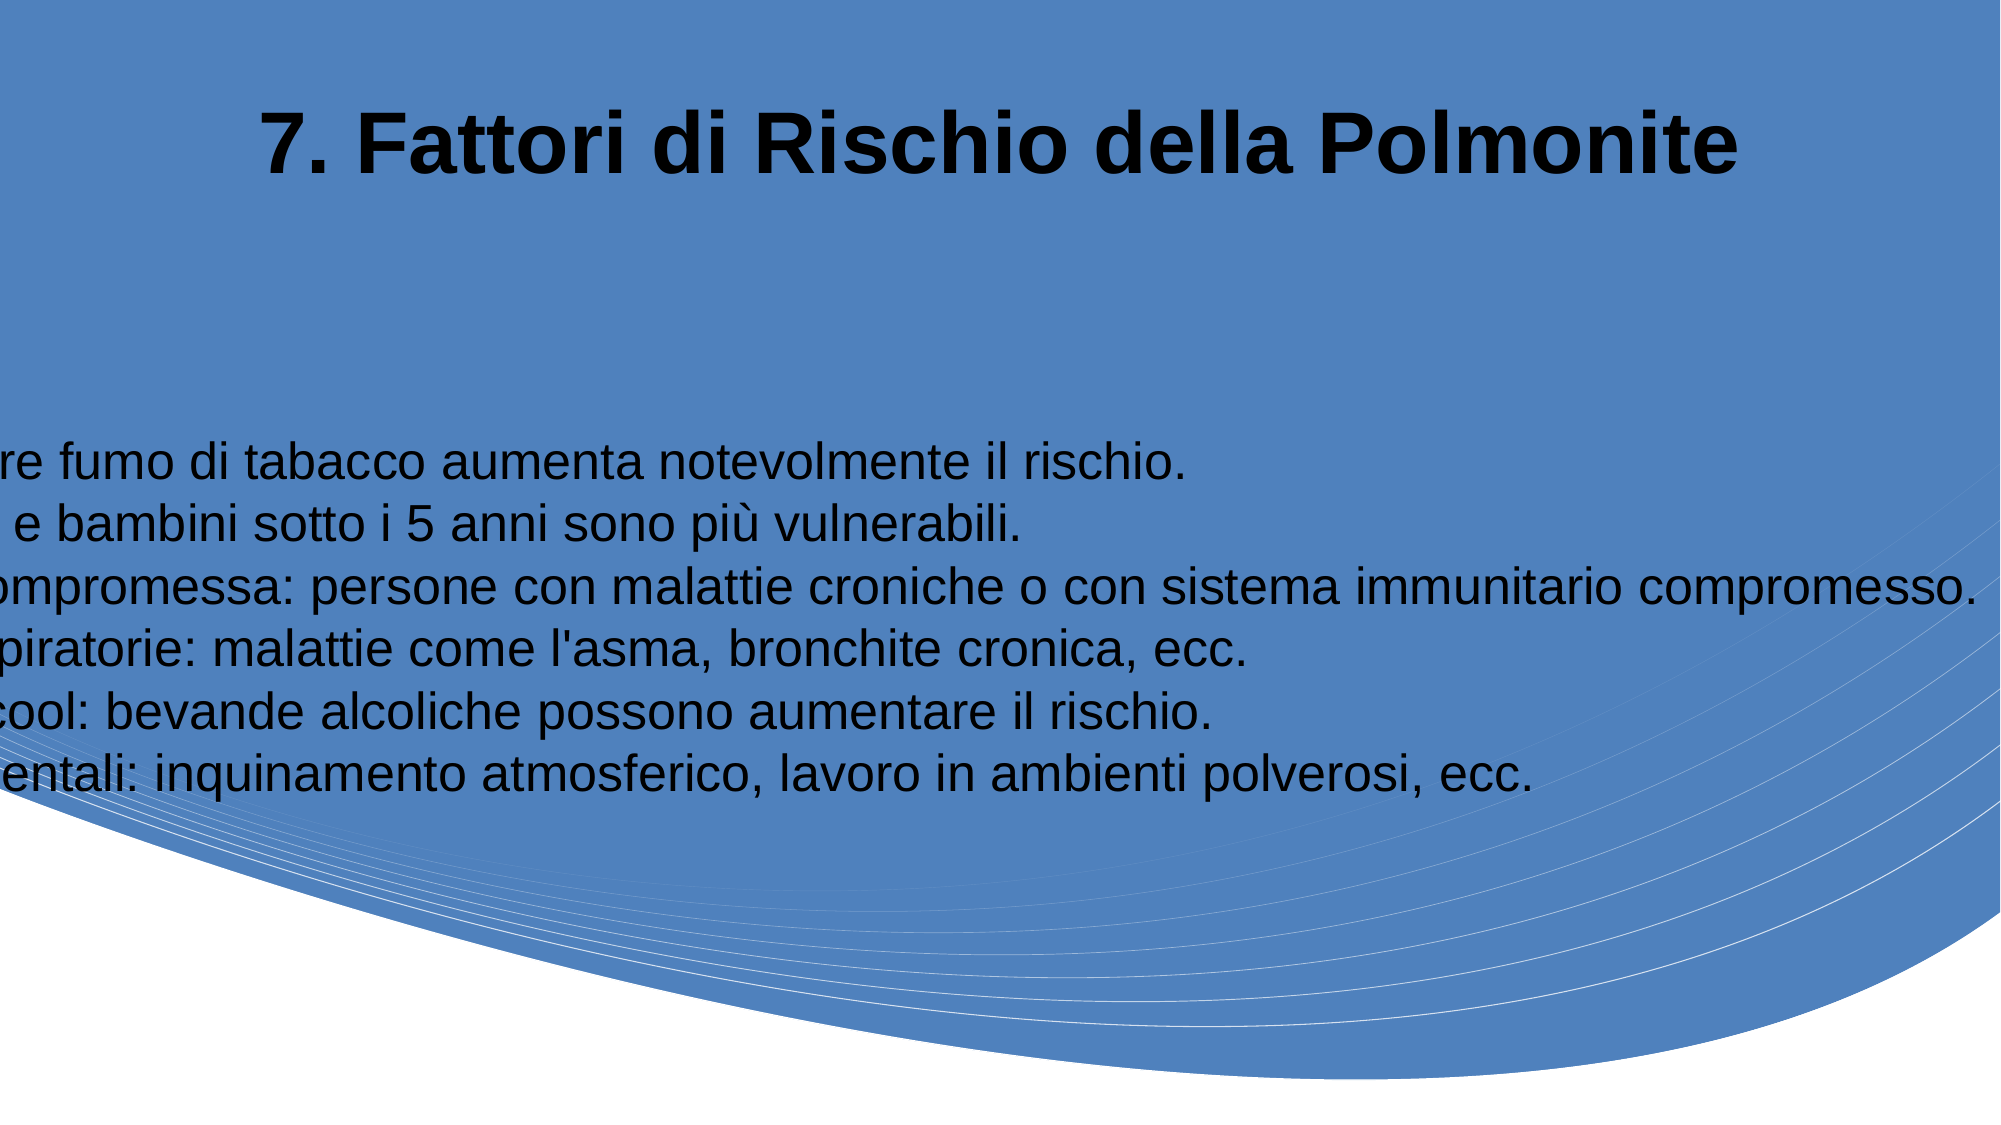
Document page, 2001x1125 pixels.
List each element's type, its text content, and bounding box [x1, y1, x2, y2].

title 7. Fattori di Rischio della Polmonite [99, 45, 1900, 233]
text_box 1. Fumo: inalare fumo di tabacco aumenta notevolmente il rischio. 2. Età: anziani e bambini sotto i 5 anni sono più vulnerabili. 3. Immunità compromessa: persone con malattie croniche o con sistema immunitario compromesso. 4. Malattie respiratorie: malattie come l'asma, bronchite cronica, ecc. 5. Abuso di alcool: bevande alcoliche possono aumentare il rischio. 6. Fattori ambientali: inquinamento atmosferico, lavoro in ambienti polverosi, ecc. [0, 374, 1996, 810]
